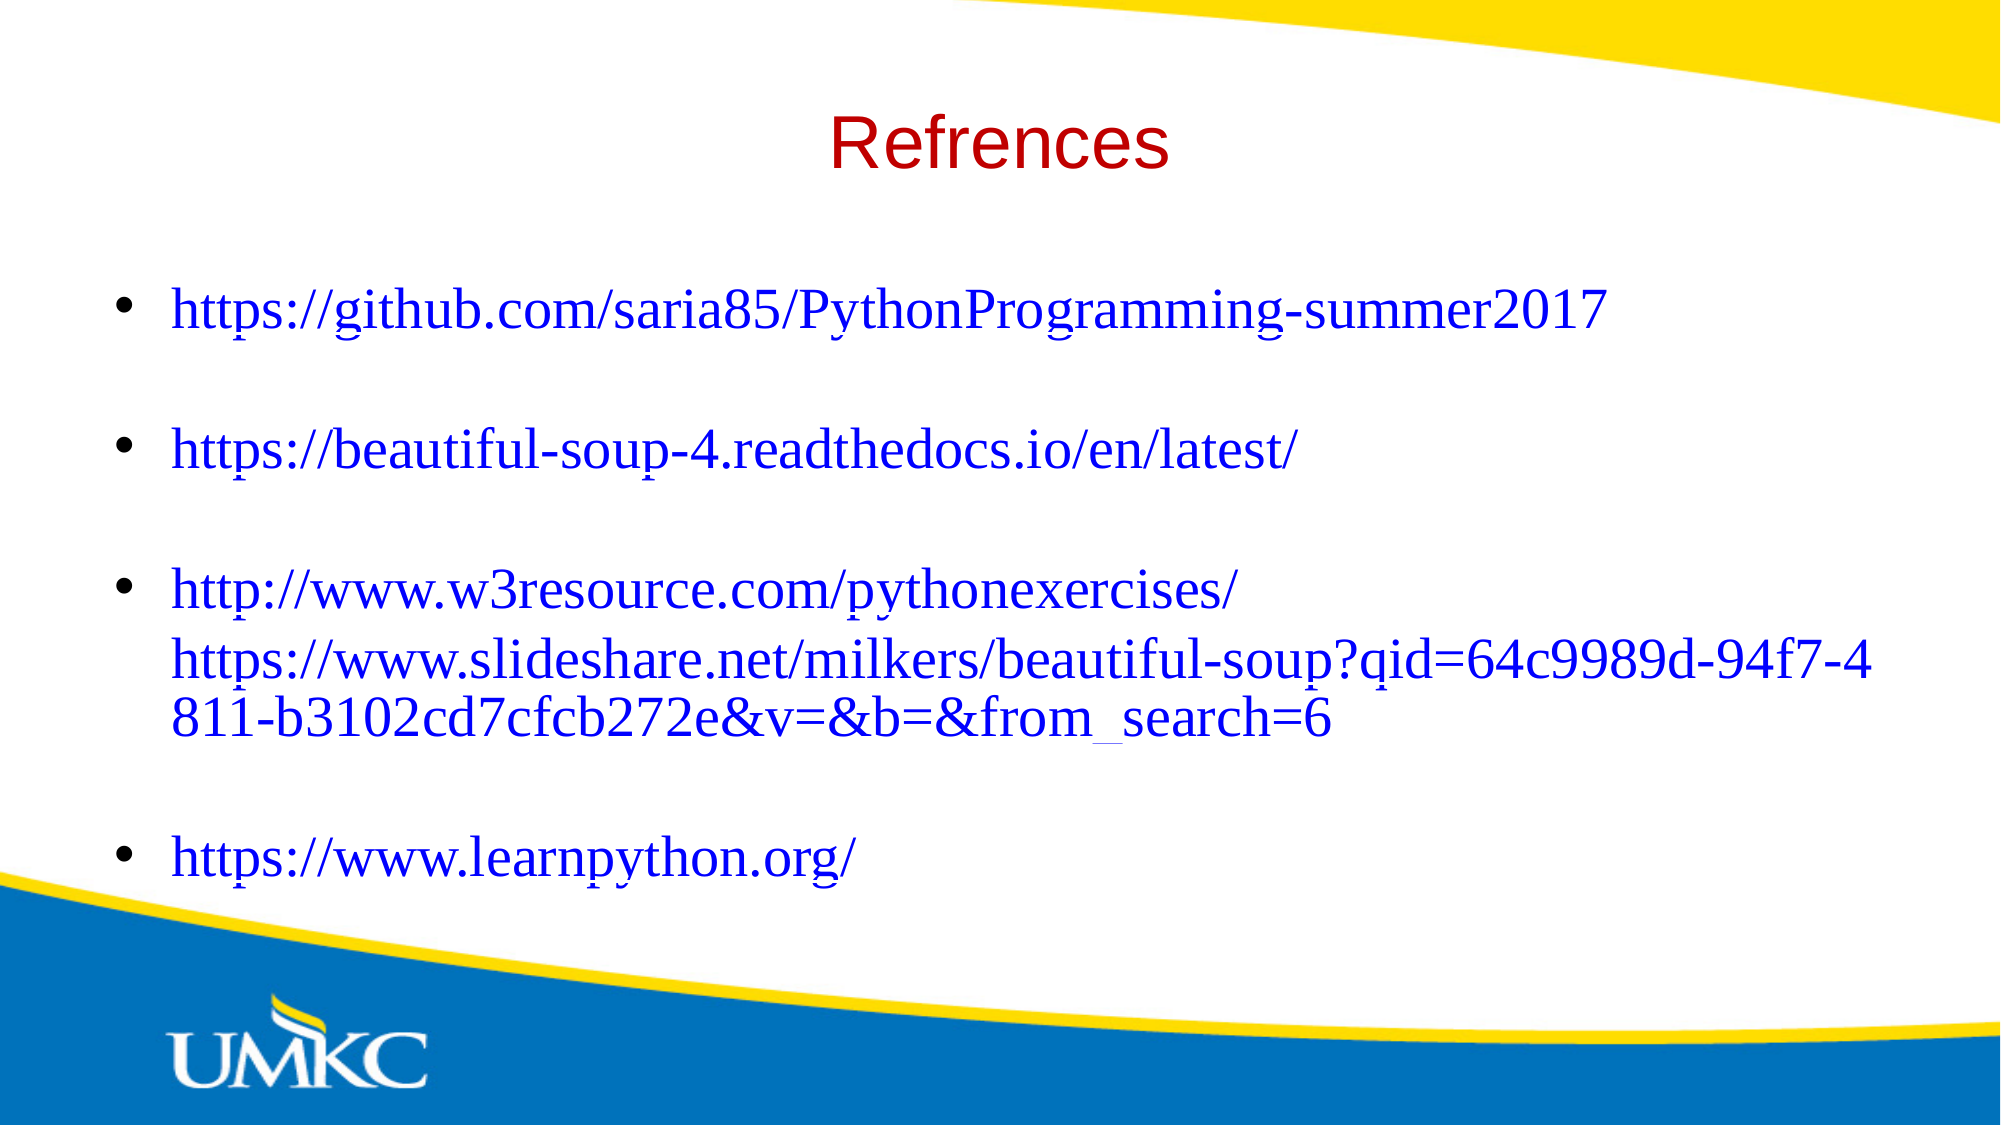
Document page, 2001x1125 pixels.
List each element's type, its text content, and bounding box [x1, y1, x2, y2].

picture [0, 0, 2001, 1125]
text_box Refrences [99, 45, 1900, 233]
text_box https://github.com/saria85/PythonProgramming-summer2017 https://beautiful-soup-4.readthedocs.io/en/latest/ http://www.w3resource.com/pythonexercises/https://www.slideshare.net/milkers/beautiful-soup?qid=64c9989d-94f7-4811-b3102cd7cfcb272e&v=&b=&from_search=6 https://www.learnpython.org/ [99, 262, 1900, 1005]
